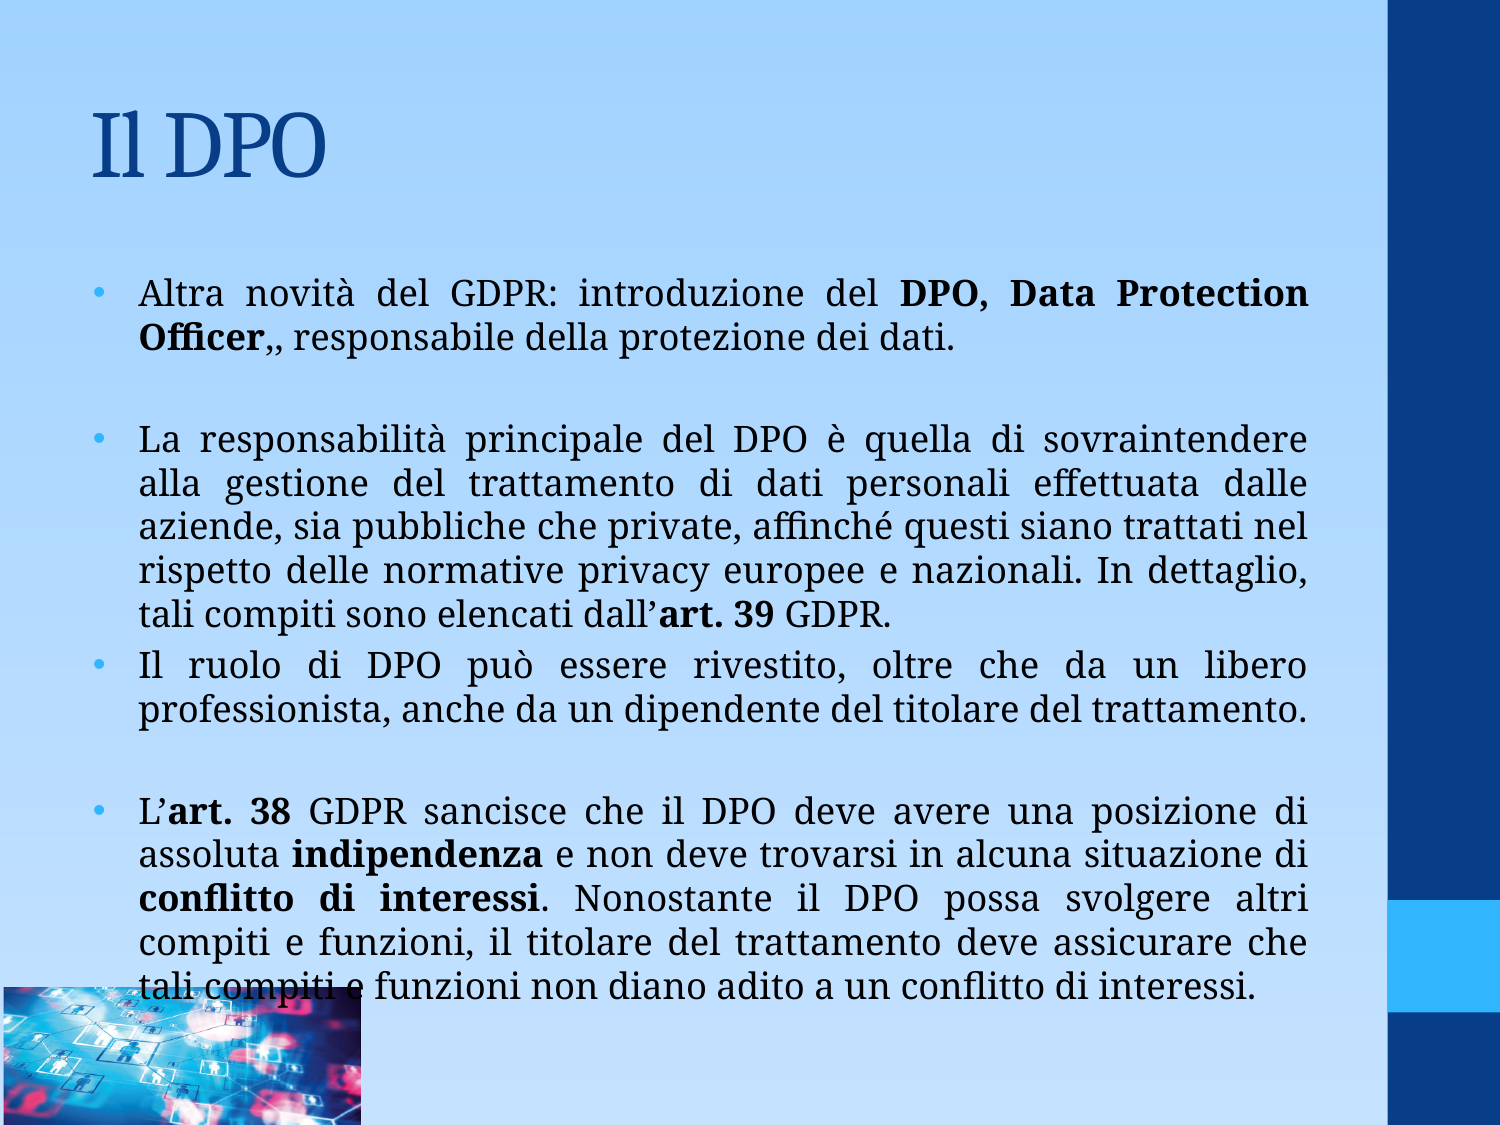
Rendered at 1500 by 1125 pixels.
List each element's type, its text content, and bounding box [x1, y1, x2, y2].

picture [3, 987, 361, 1125]
list Altra novità del GDPR: introduzione del DPO, Data Protection Officer,, responsabile della protezione dei dati. La responsabilità principale del DPO è quella di sovraintendere alla gestione del trattamento di dati personali effettuata dalle aziende, sia pubbliche che private, affinché questi siano trattati nel rispetto delle normative privacy europee e nazionali. In dettaglio, tali compiti sono elencati dall’art. 39 GDPR. Il ruolo di DPO può essere rivestito, oltre che da un libero professionista, anche da un dipendente del titolare del trattamento. L’art. 38 GDPR sancisce che il DPO deve avere una posizione di assoluta indipendenza e non deve trovarsi in alcuna situazione di conflitto di interessi. Nonostante il DPO possa svolgere altri compiti e funzioni, il titolare del trattamento deve assicurare che tali compiti e funzioni non diano adito a un conflitto di interessi. [75, 262, 1325, 1050]
title Il DPO [75, 45, 1325, 233]
